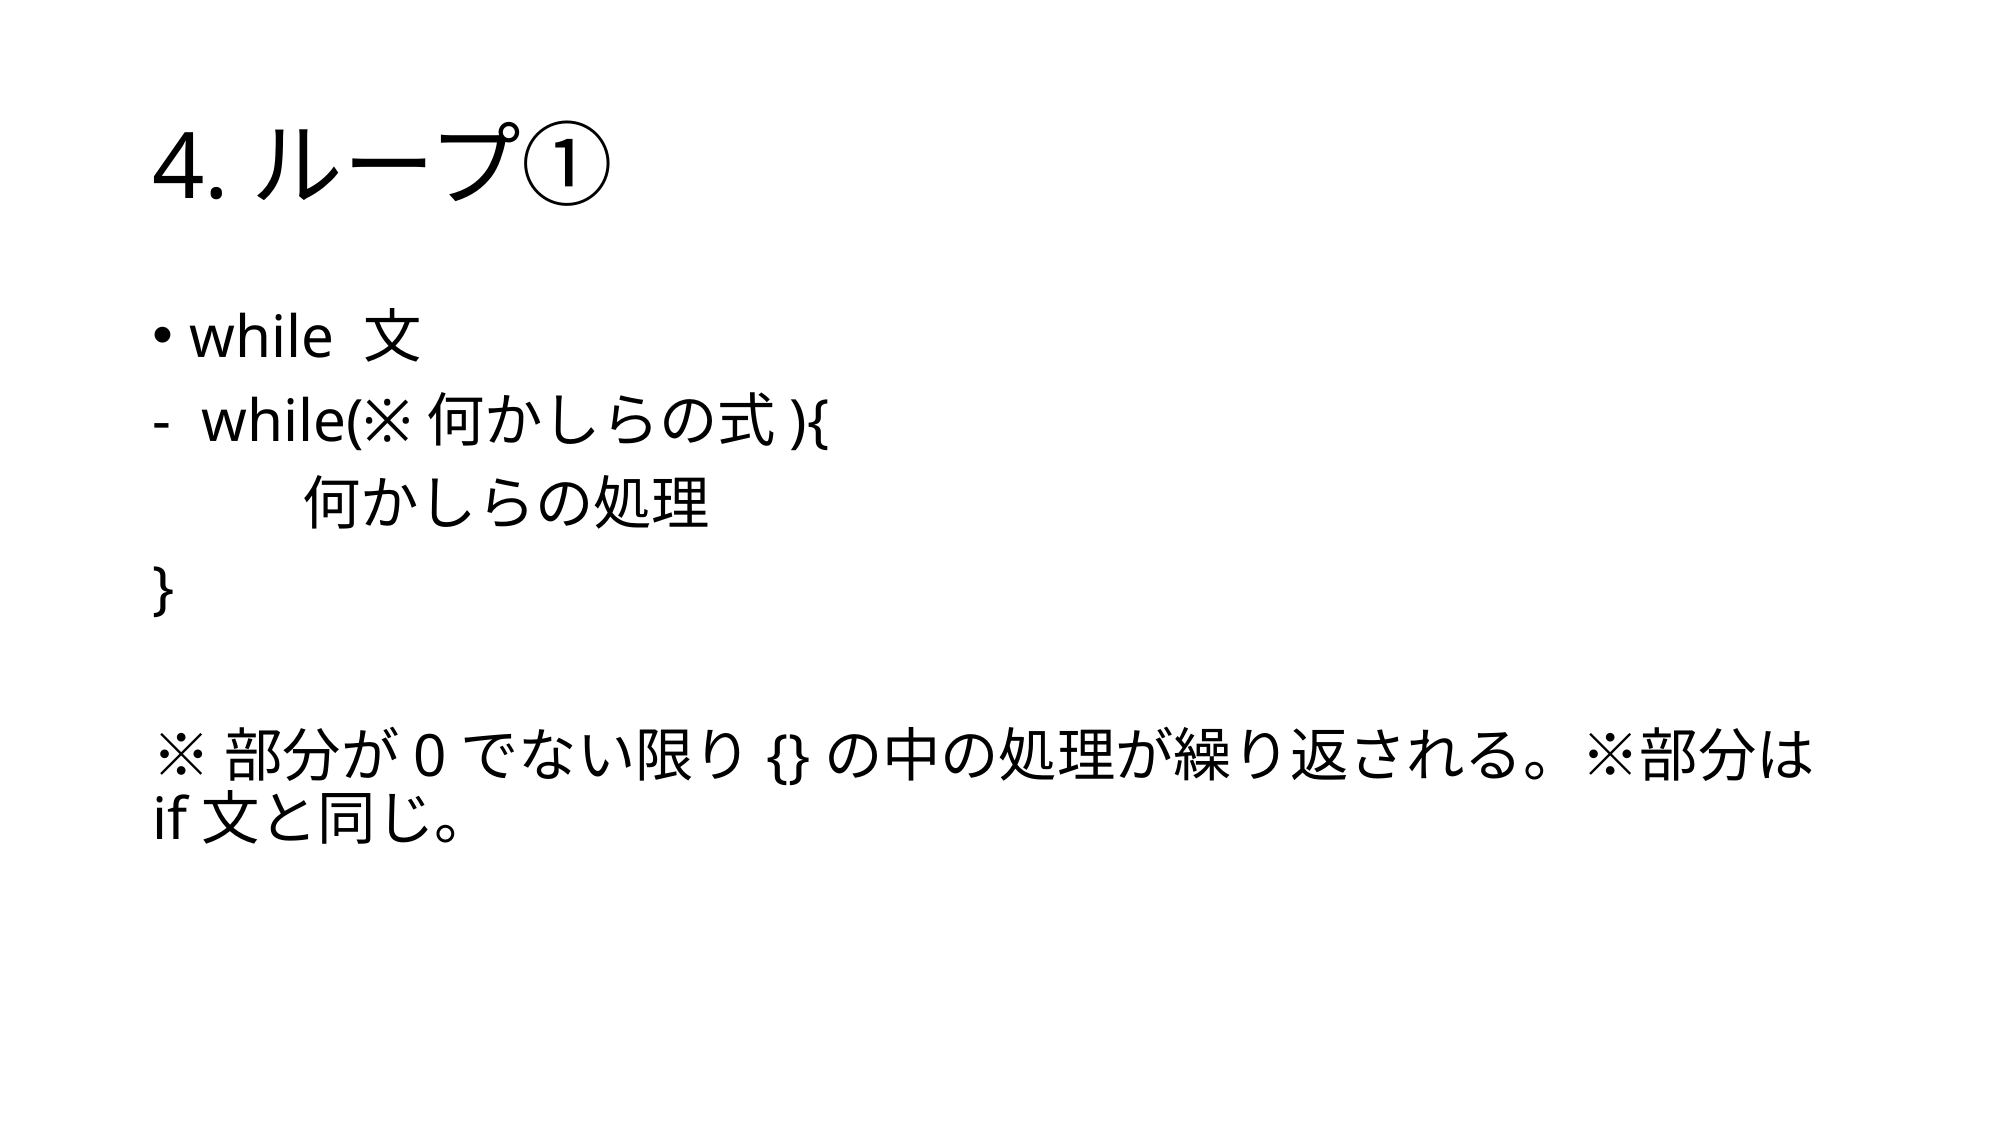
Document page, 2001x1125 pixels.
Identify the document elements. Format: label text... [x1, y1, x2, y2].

list while 文 - while(※何かしらの式){ 何かしらの処理 } ※部分が0でない限り{}の中の処理が繰り返される。※部分はif文と同じ。 [137, 299, 1863, 1014]
title 4.ループ① [137, 59, 1863, 278]
